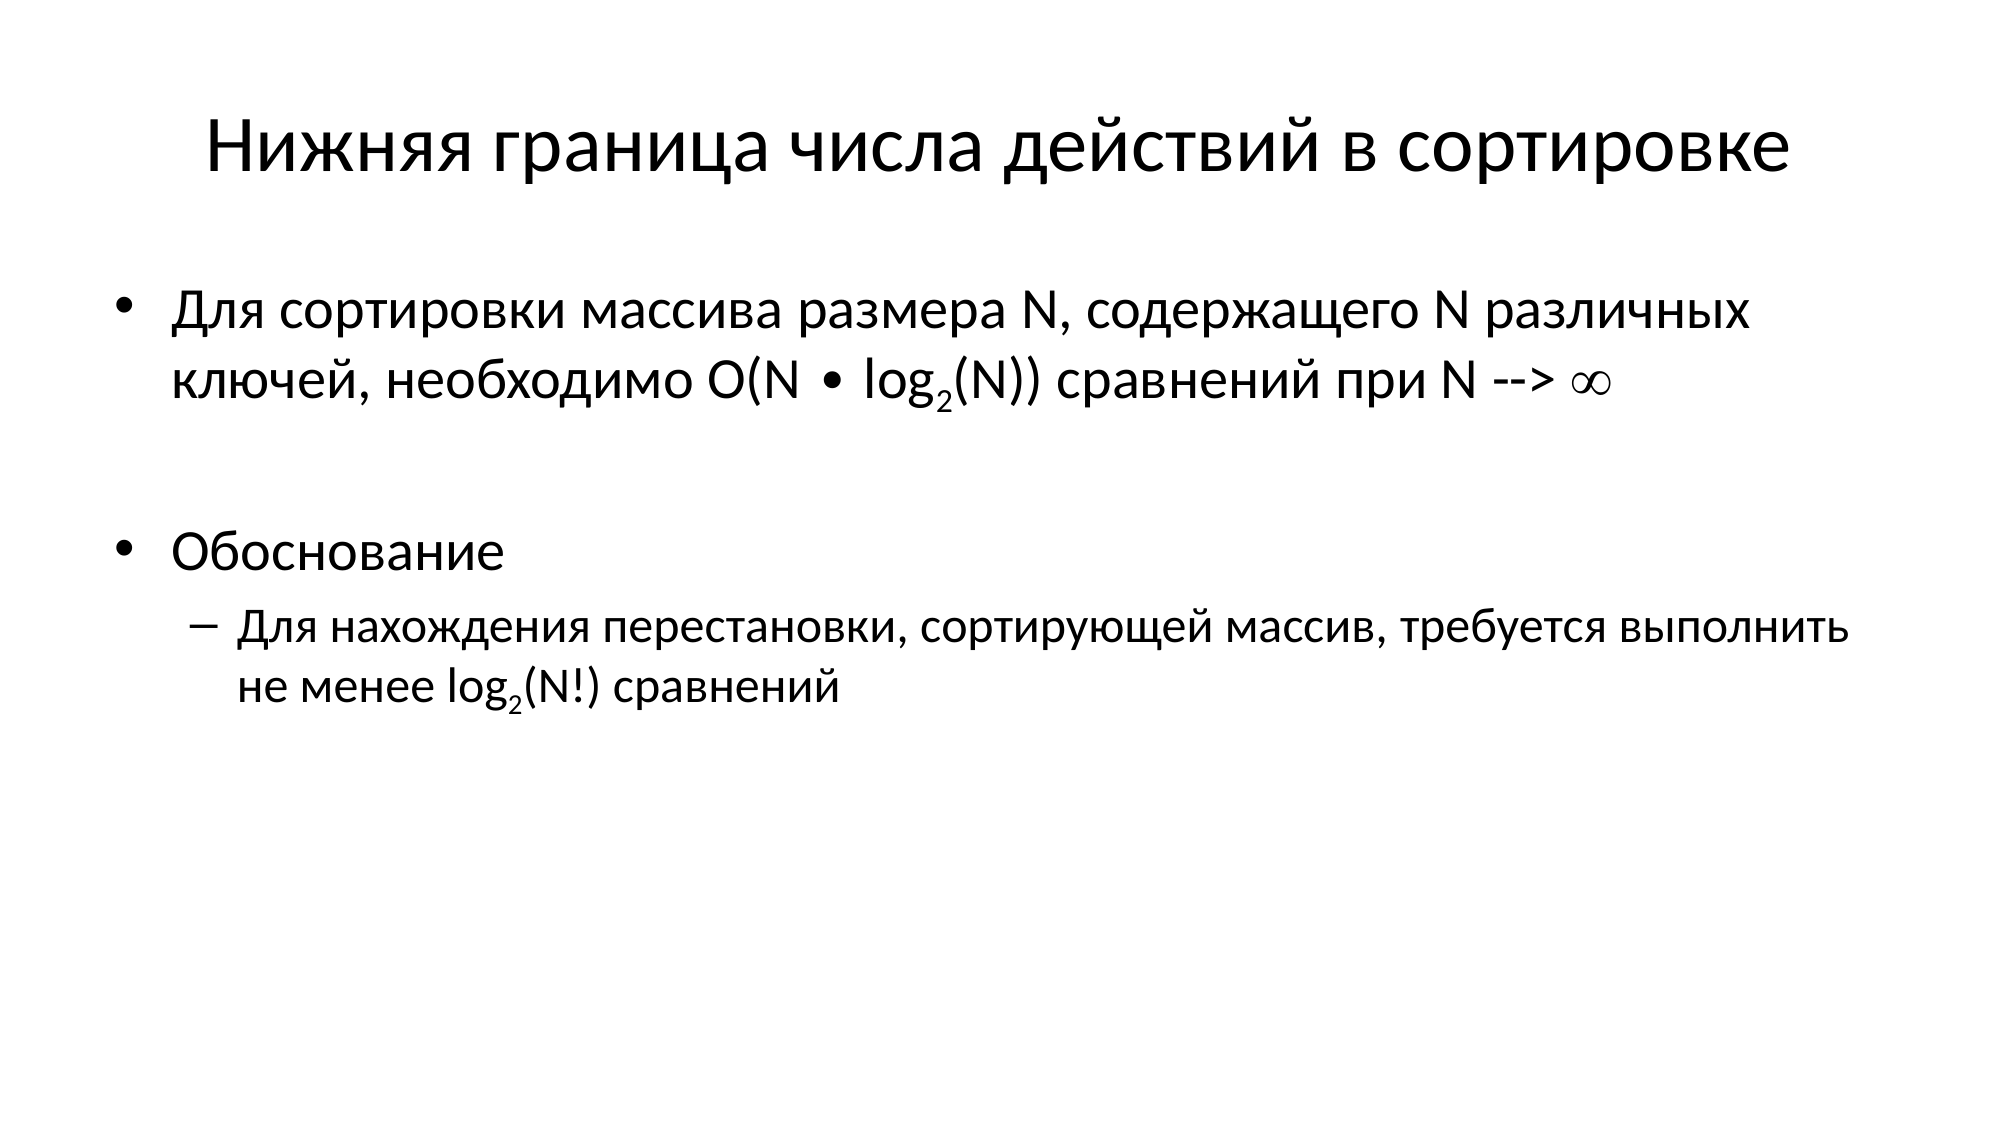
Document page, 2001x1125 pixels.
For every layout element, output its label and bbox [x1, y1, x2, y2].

title [99, 45, 1900, 233]
list [99, 262, 1900, 1005]
